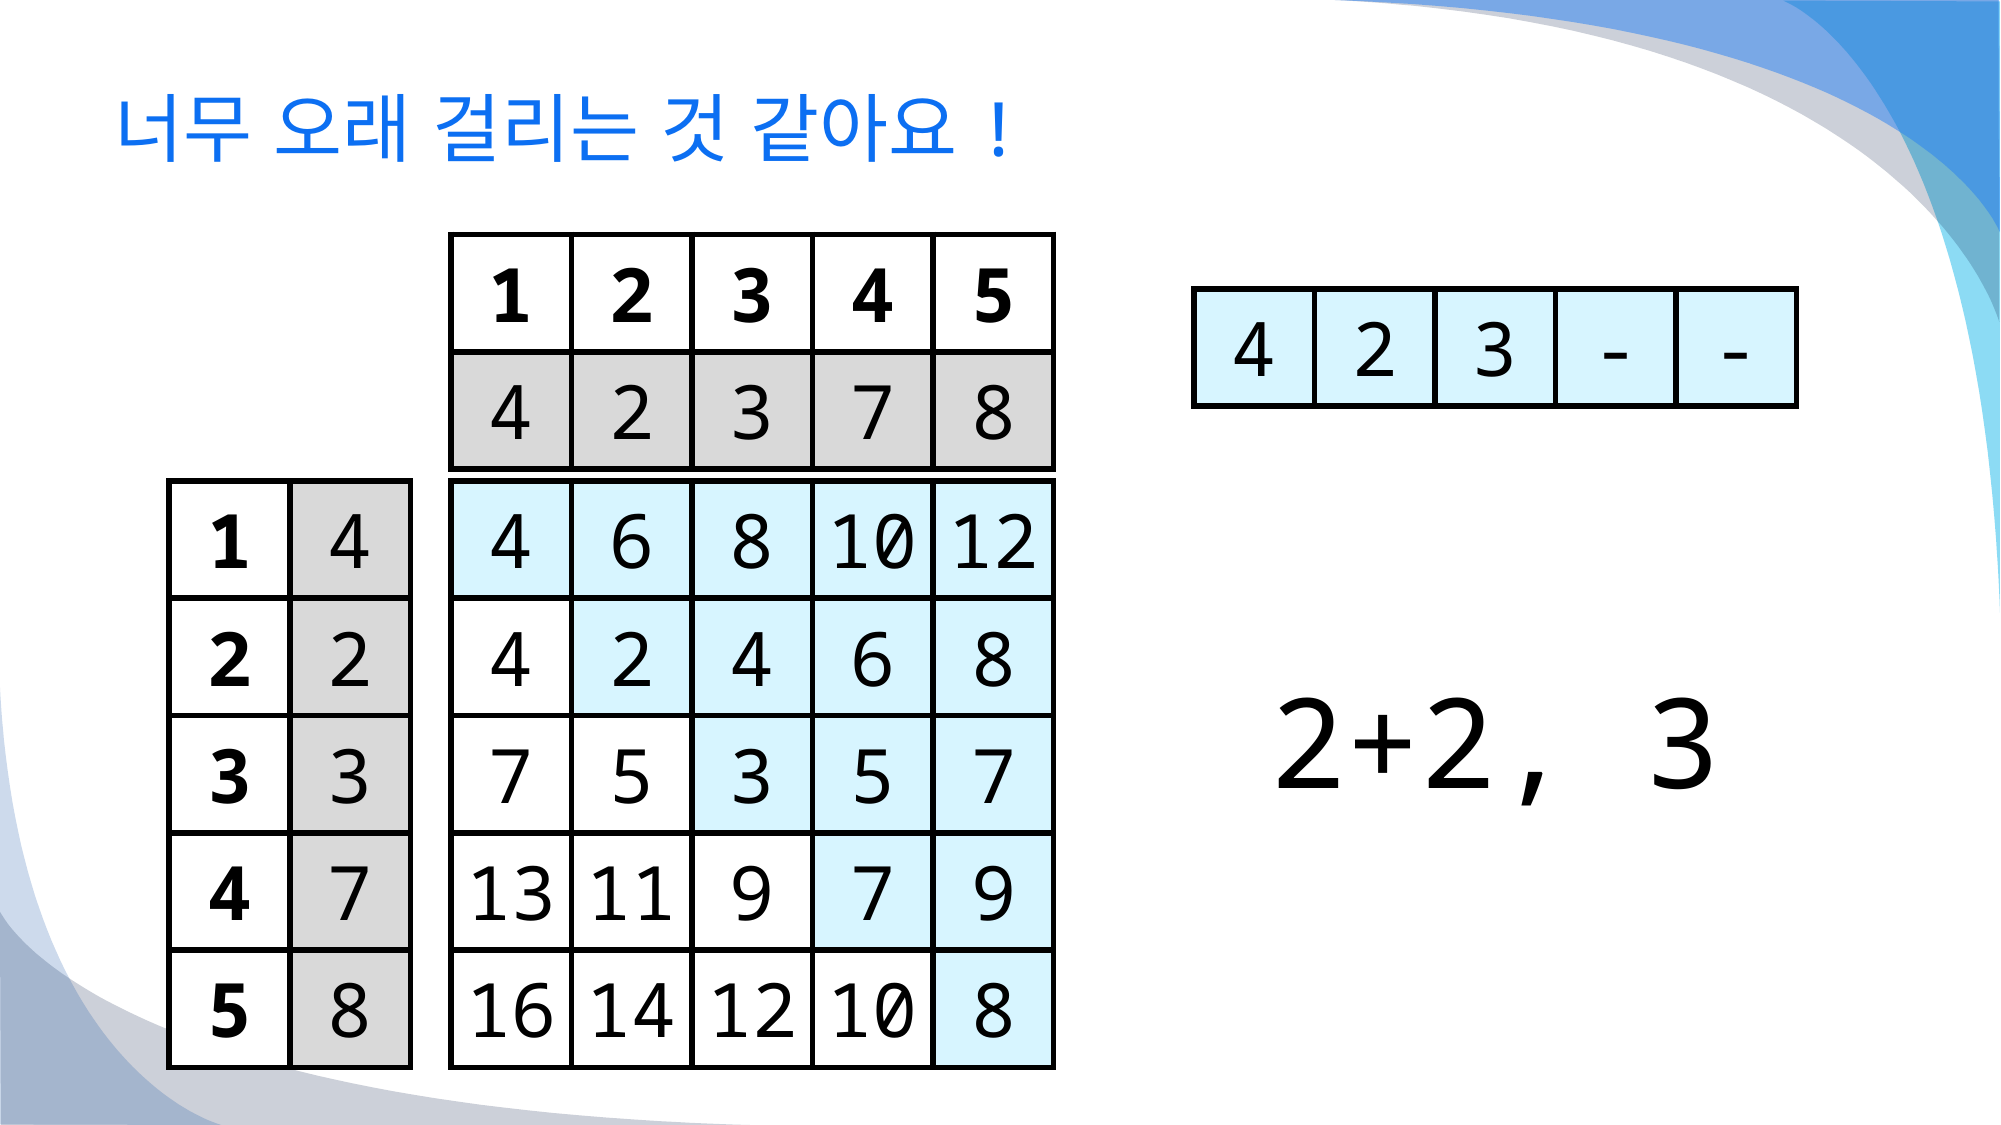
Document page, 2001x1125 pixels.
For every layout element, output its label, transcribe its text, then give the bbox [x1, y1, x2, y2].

list 2+2, 3 [1193, 480, 1797, 1022]
table_cell 2 [574, 601, 689, 713]
table_cell 5 [172, 953, 287, 1065]
table_cell 7 [293, 836, 408, 947]
table_header 6 [574, 484, 689, 595]
table_cell 8 [936, 355, 1051, 466]
table_cell 7 [815, 355, 930, 466]
table_header 3 [1438, 292, 1553, 403]
table_cell 8 [936, 953, 1051, 1065]
table_cell 11 [574, 836, 689, 947]
table_cell 14 [574, 953, 689, 1065]
table_cell 12 [695, 953, 810, 1065]
table_cell 5 [574, 718, 689, 830]
table_cell 4 [454, 355, 569, 466]
table_header 12 [936, 484, 1051, 595]
table_header - [1558, 292, 1673, 403]
table_header - [1679, 292, 1794, 403]
table_cell 4 [695, 601, 810, 713]
table_cell 4 [454, 601, 569, 713]
table_header 4 [293, 484, 408, 595]
table_cell 16 [454, 953, 569, 1065]
table_cell 10 [815, 953, 930, 1065]
table_header 5 [936, 237, 1051, 349]
table_header 10 [815, 484, 930, 595]
table_header 2 [574, 237, 689, 349]
table_header 2 [1317, 292, 1432, 403]
table_cell 4 [172, 836, 287, 947]
table_cell 13 [454, 836, 569, 947]
table_cell 8 [293, 953, 408, 1065]
table_cell 2 [293, 601, 408, 713]
table_header 8 [695, 484, 810, 595]
table_cell 9 [936, 836, 1051, 947]
table_header 4 [815, 237, 930, 349]
table_cell 7 [815, 836, 930, 947]
title 너무 오래 걸리는 것 같아요! [99, 50, 1900, 202]
table_cell 5 [815, 718, 930, 830]
table_header 4 [454, 484, 569, 595]
table_cell 2 [172, 601, 287, 713]
table_header 4 [1197, 292, 1312, 403]
table_cell 2 [574, 355, 689, 466]
table_cell 8 [936, 601, 1051, 713]
table_cell 7 [936, 718, 1051, 830]
table_cell 3 [293, 718, 408, 830]
table_header 3 [695, 237, 810, 349]
table_cell 3 [695, 355, 810, 466]
table_cell 3 [172, 718, 287, 830]
table_cell 7 [454, 718, 569, 830]
table_header 1 [172, 484, 287, 595]
table_cell 6 [815, 601, 930, 713]
table_cell 3 [695, 718, 810, 830]
table_header 1 [454, 237, 569, 349]
table_cell 9 [695, 836, 810, 947]
